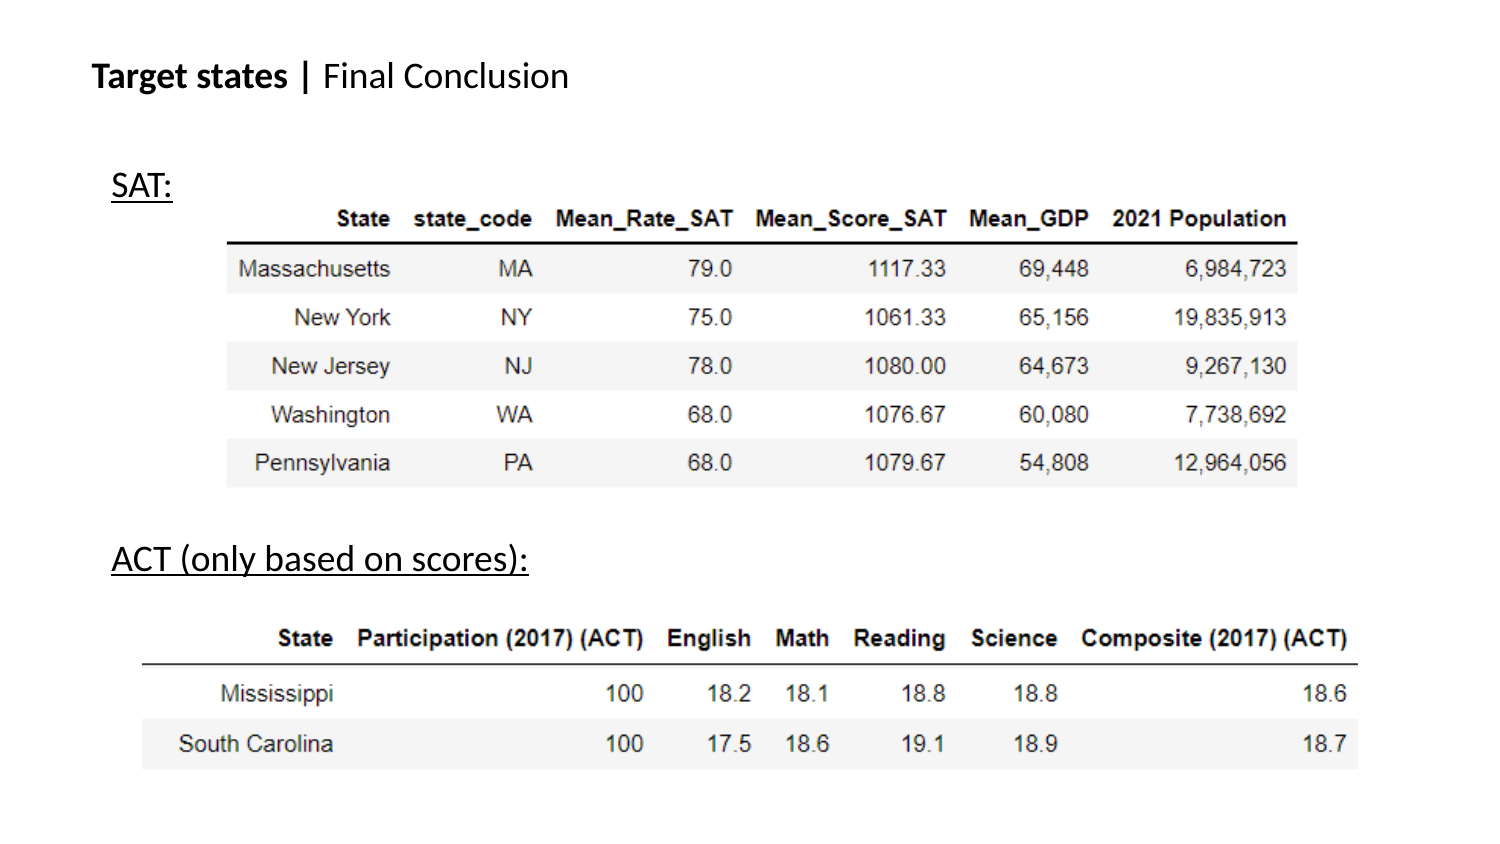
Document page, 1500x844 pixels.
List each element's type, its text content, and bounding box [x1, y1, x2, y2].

text_box ACT (only based on scores): [96, 519, 1404, 762]
picture [141, 612, 1359, 771]
text_box SAT: [96, 146, 1404, 389]
text_box Target states | Final Conclusion [76, 43, 1329, 105]
picture [226, 183, 1310, 490]
